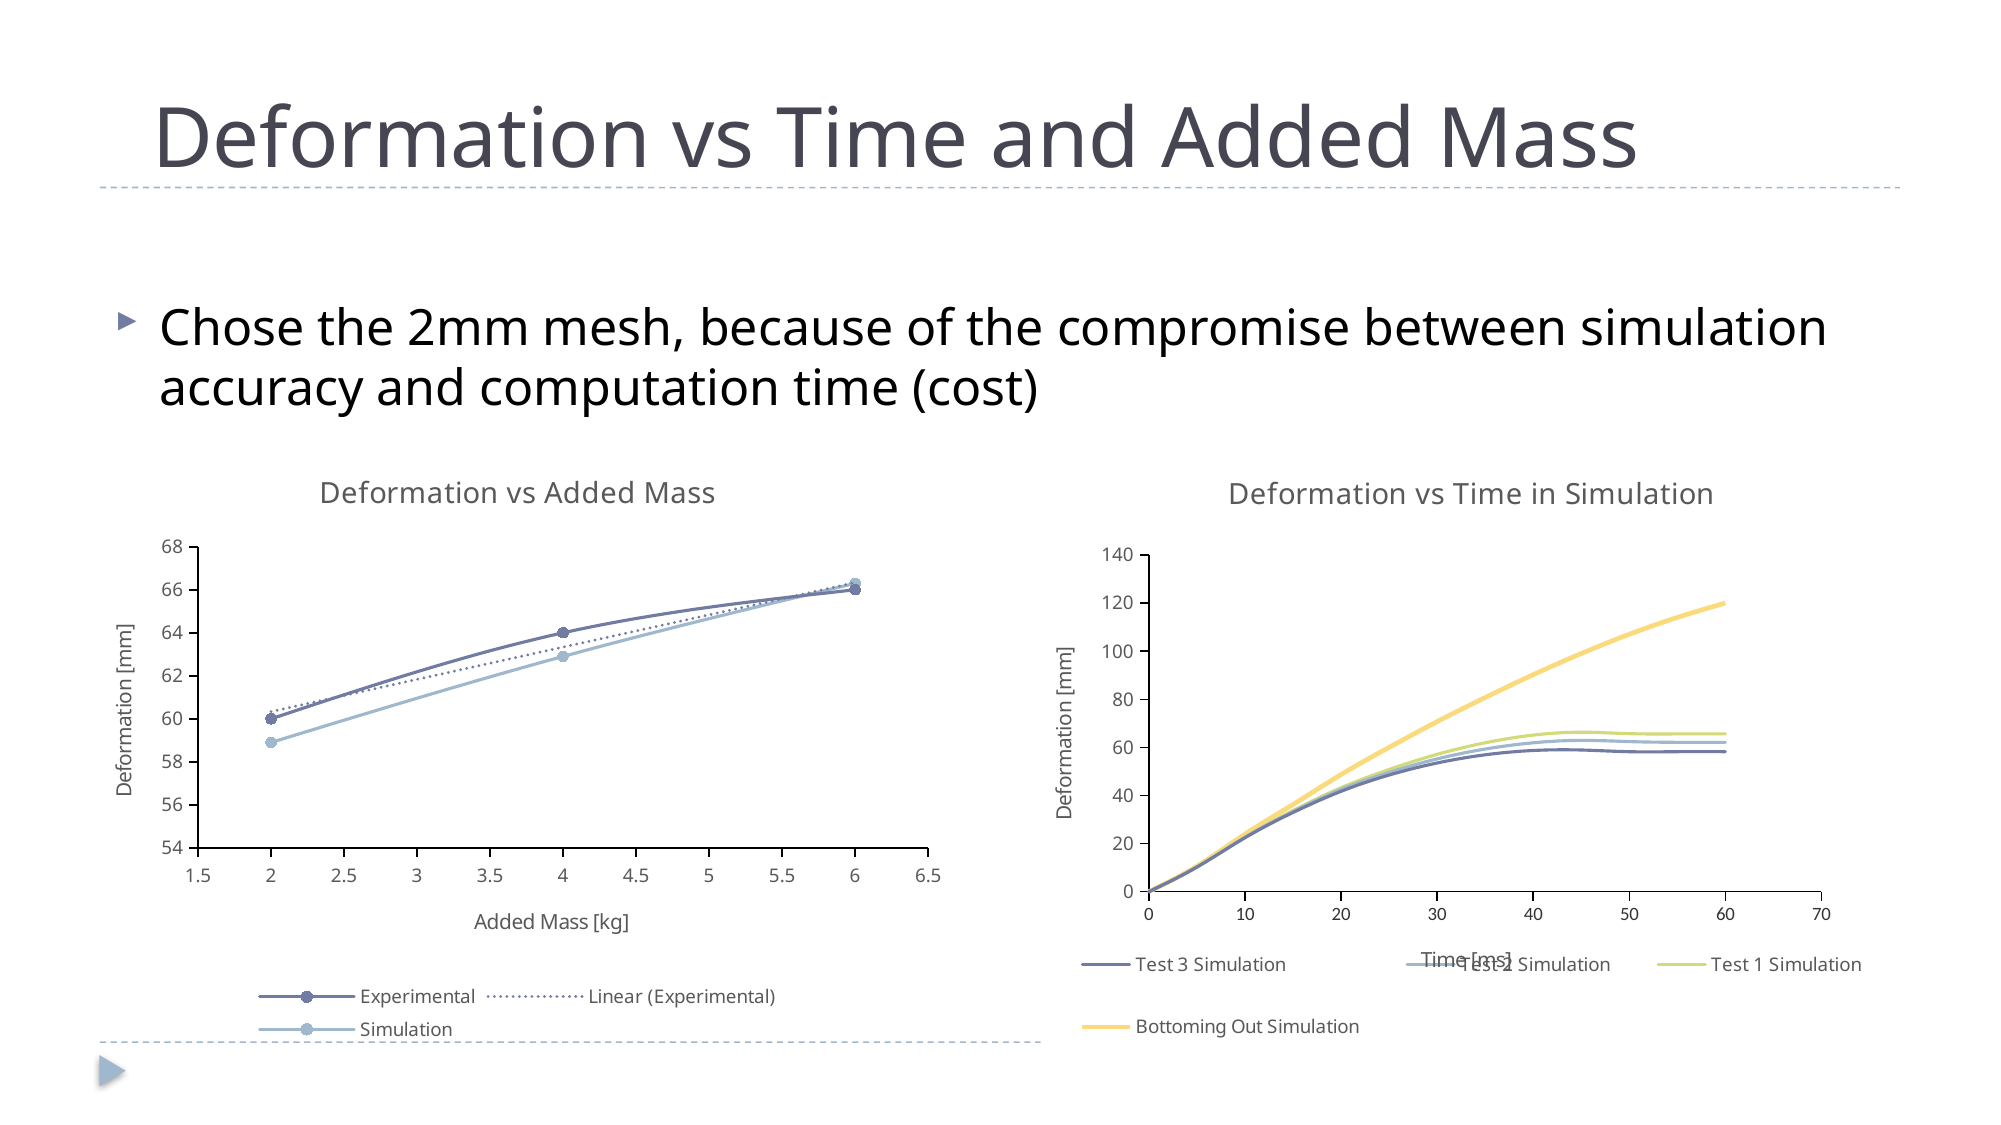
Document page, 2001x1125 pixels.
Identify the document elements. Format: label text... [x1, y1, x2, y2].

chart [1040, 442, 1904, 1125]
list Chose the 2mm mesh, because of the compromise between simulation accuracy and computation time (cost) [99, 288, 1900, 1010]
chart [76, 442, 960, 1049]
title Deformation vs Time and Added Mass [137, 39, 1863, 192]
